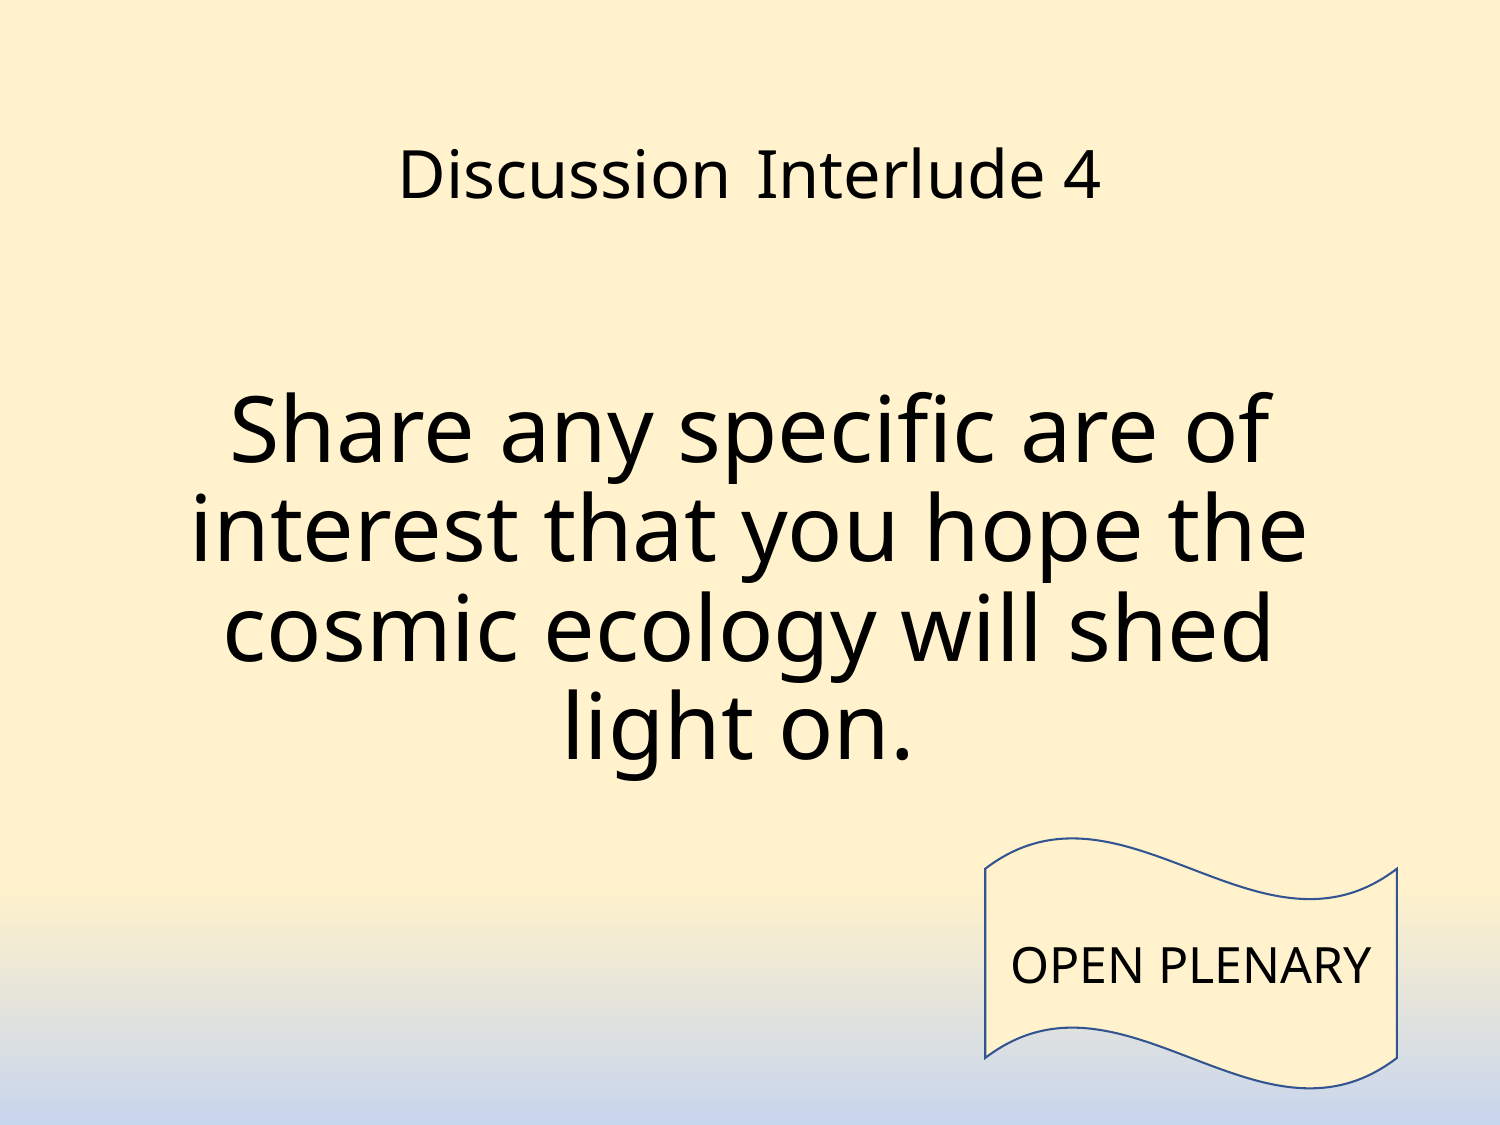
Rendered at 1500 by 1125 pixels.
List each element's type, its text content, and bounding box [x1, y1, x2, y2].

list Share any specific are of interest that you hope the cosmic ecology will shed light on. [103, 376, 1397, 885]
text_box OPEN PLENARY [984, 837, 1398, 1090]
title Discussion Interlude 4 [103, 59, 1397, 278]
